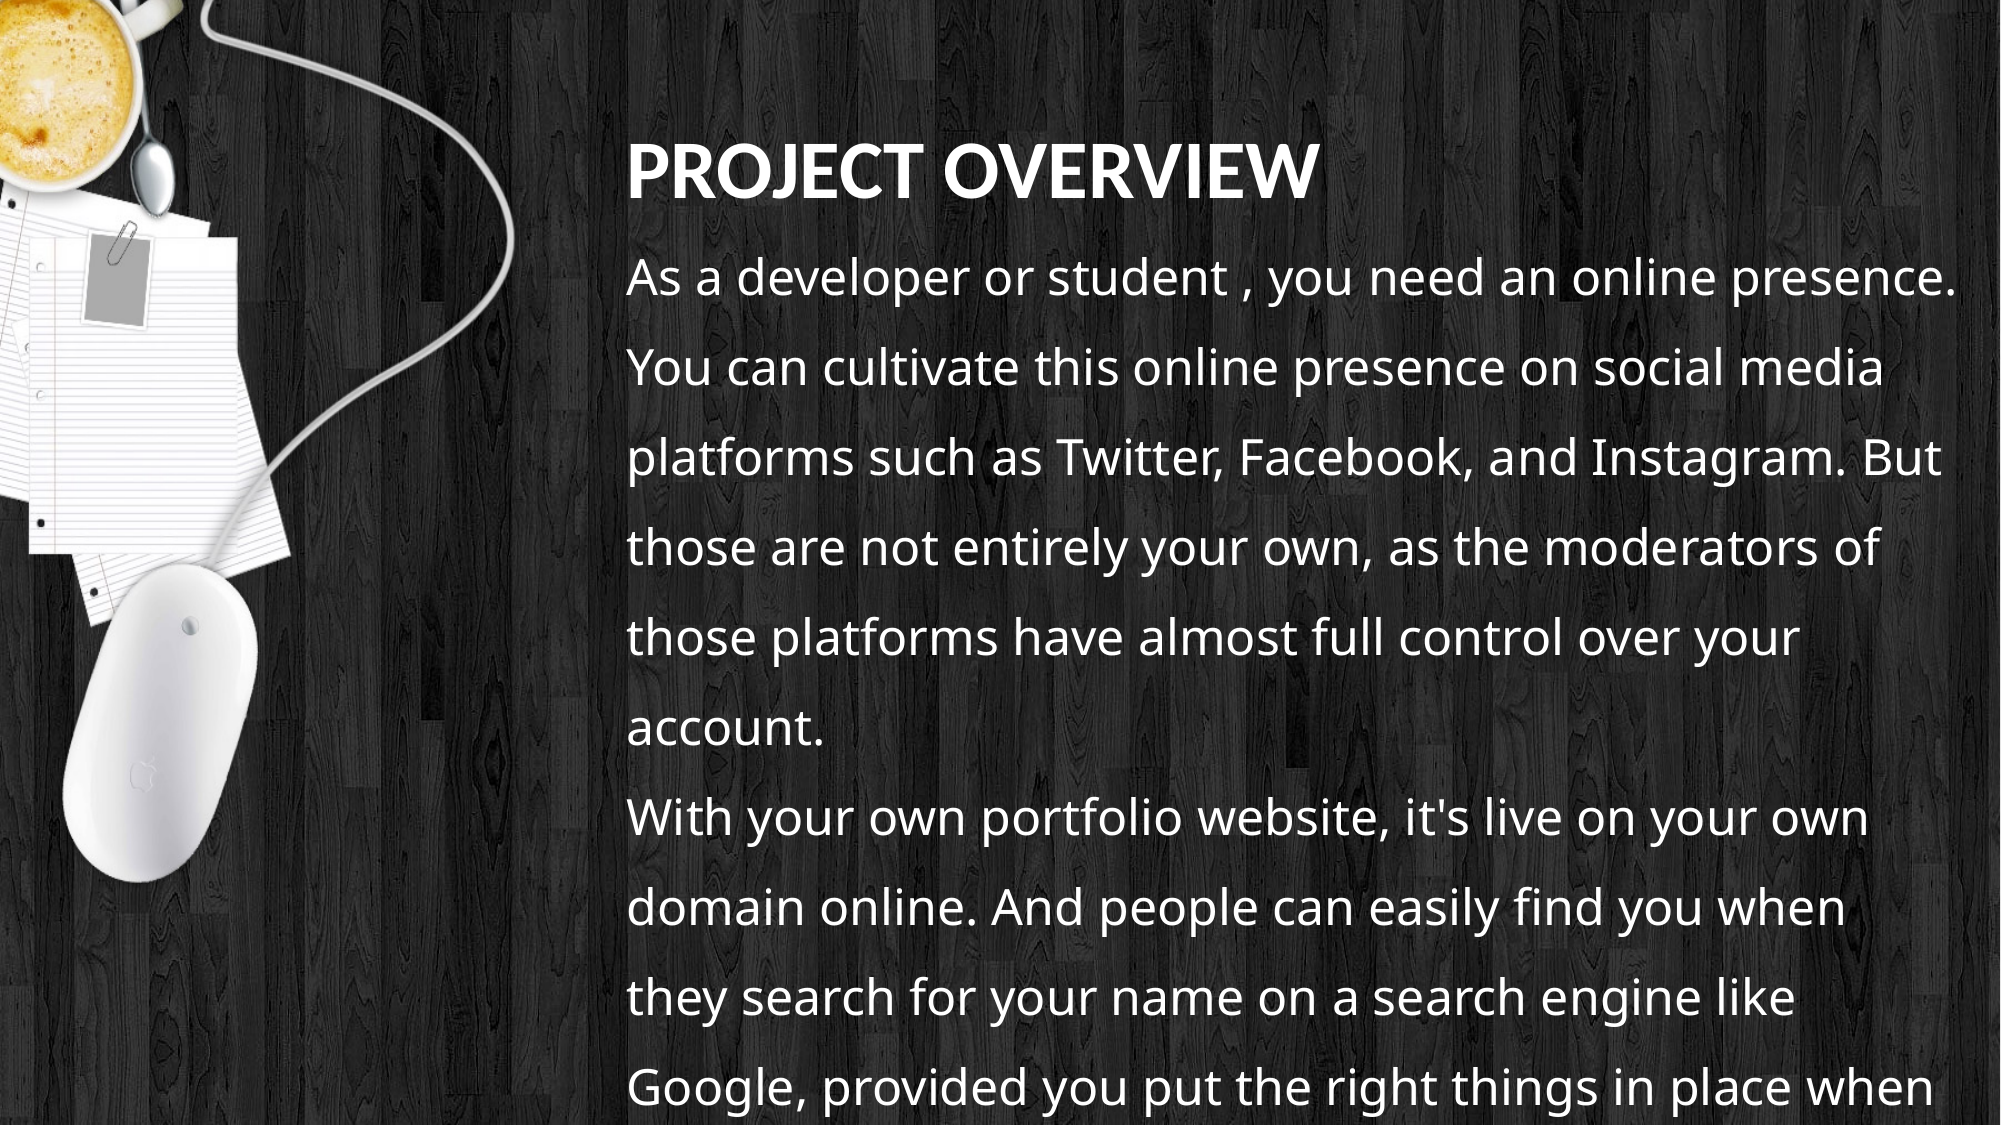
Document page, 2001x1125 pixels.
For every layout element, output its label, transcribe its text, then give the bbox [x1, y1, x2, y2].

text_box PROJECT OVERVIEW As a developer or student , you need an online presence. You can cultivate this online presence on social media platforms such as Twitter, Facebook, and Instagram. But those are not entirely your own, as the moderators of those platforms have almost full control over your account. With your own portfolio website, it's live on your own domain online. And people can easily find you when they search for your name on a search engine like Google, provided you put the right things in place when it comes to SEO. [611, 108, 1975, 1125]
picture [0, 0, 2001, 1125]
